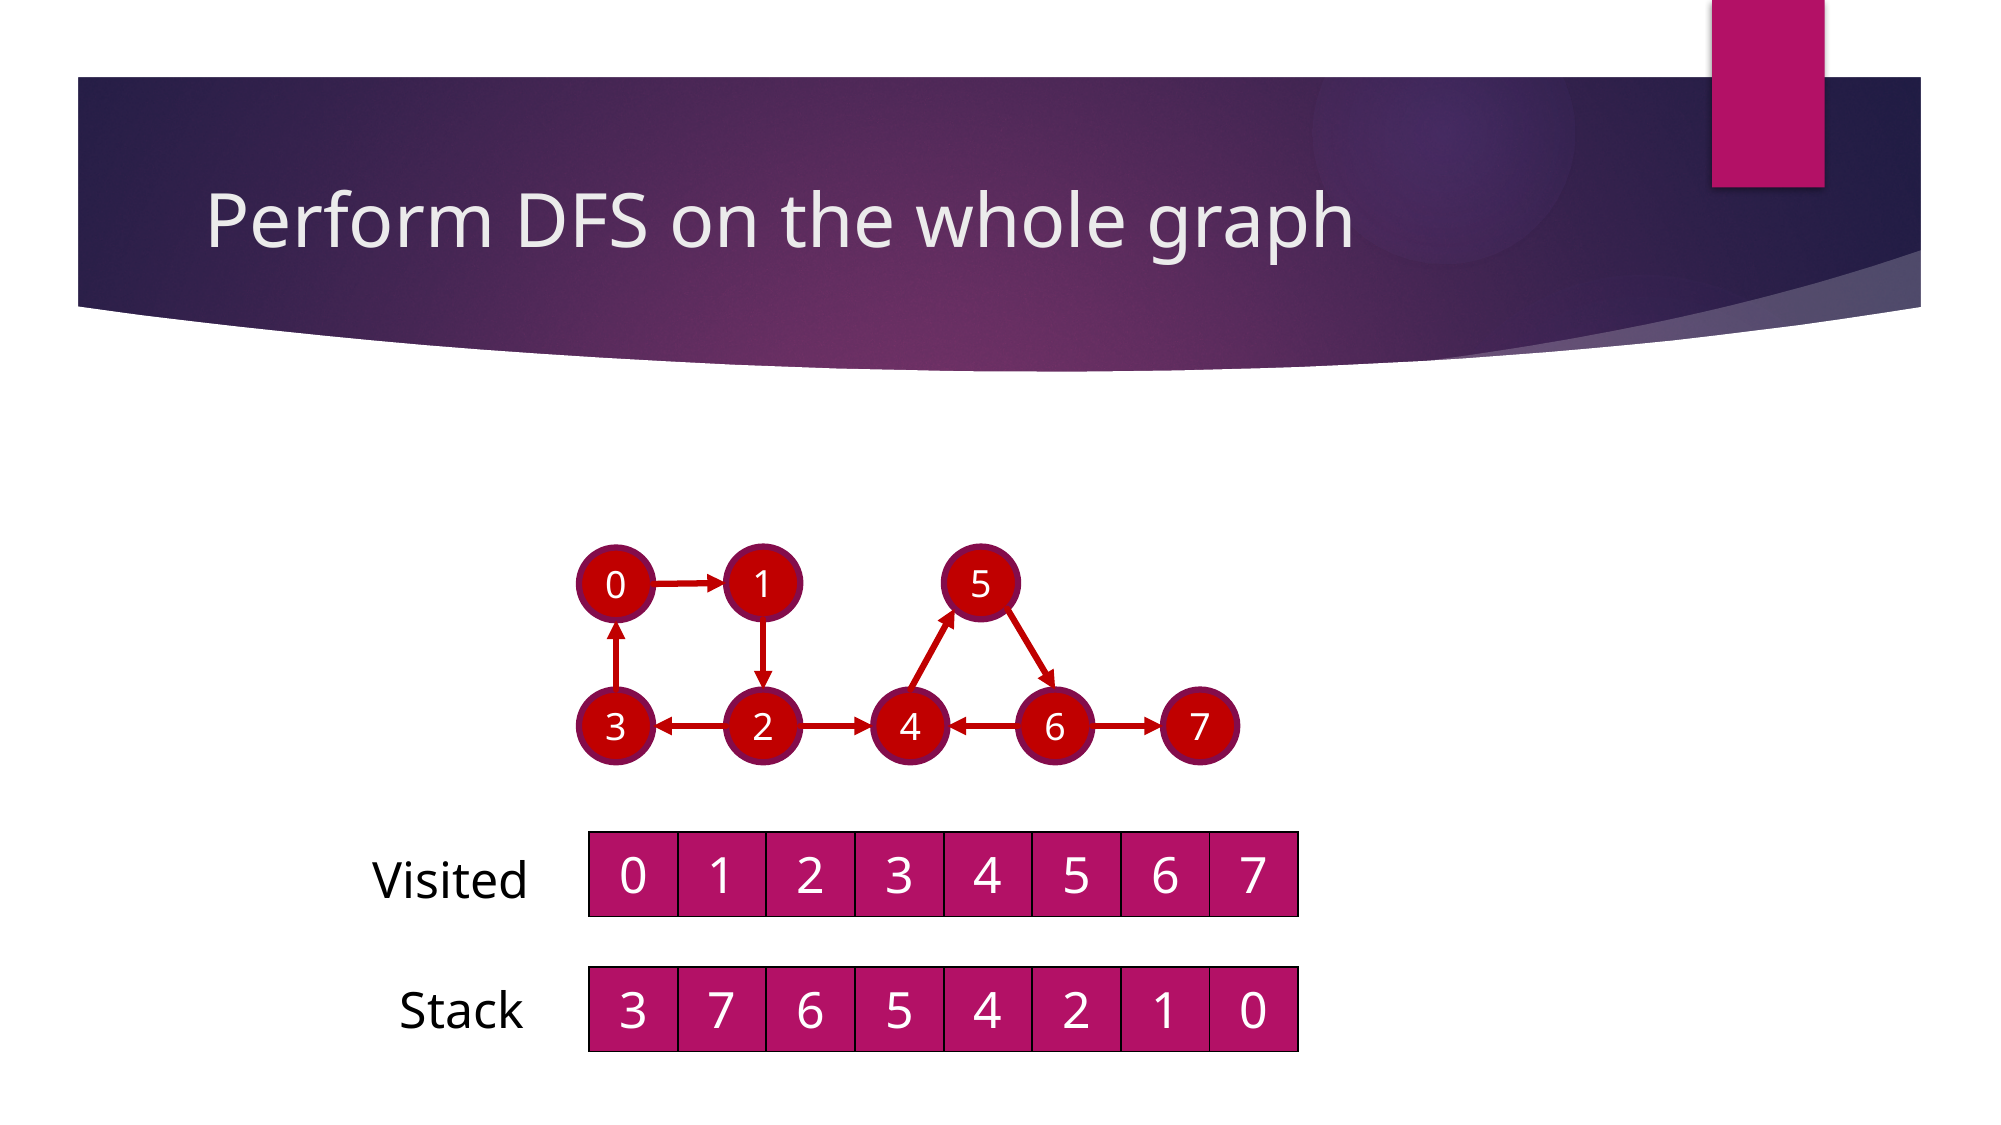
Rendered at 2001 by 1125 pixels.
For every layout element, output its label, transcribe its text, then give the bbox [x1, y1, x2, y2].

table_header 5 [1033, 833, 1120, 916]
table_header 0 [1210, 968, 1297, 1051]
table_header 2 [767, 833, 854, 916]
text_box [578, 546, 1238, 763]
table_header 3 [856, 833, 943, 916]
table_header 4 [945, 833, 1031, 916]
table_header 7 [1210, 833, 1297, 916]
table_header 3 [590, 968, 677, 1051]
table_header 1 [1122, 968, 1209, 1051]
table_header 7 [679, 968, 765, 1051]
title Perform DFS on the whole graph [189, 159, 1627, 276]
table_header 6 [1122, 833, 1209, 916]
text_box Visited [347, 840, 544, 916]
table_header 0 [590, 833, 677, 916]
table_header 6 [767, 968, 854, 1051]
table_header 1 [679, 833, 765, 916]
table_header 2 [1033, 968, 1120, 1051]
table_header 5 [856, 968, 943, 1051]
text_box Stack [352, 971, 539, 1047]
table_header 4 [945, 968, 1031, 1051]
